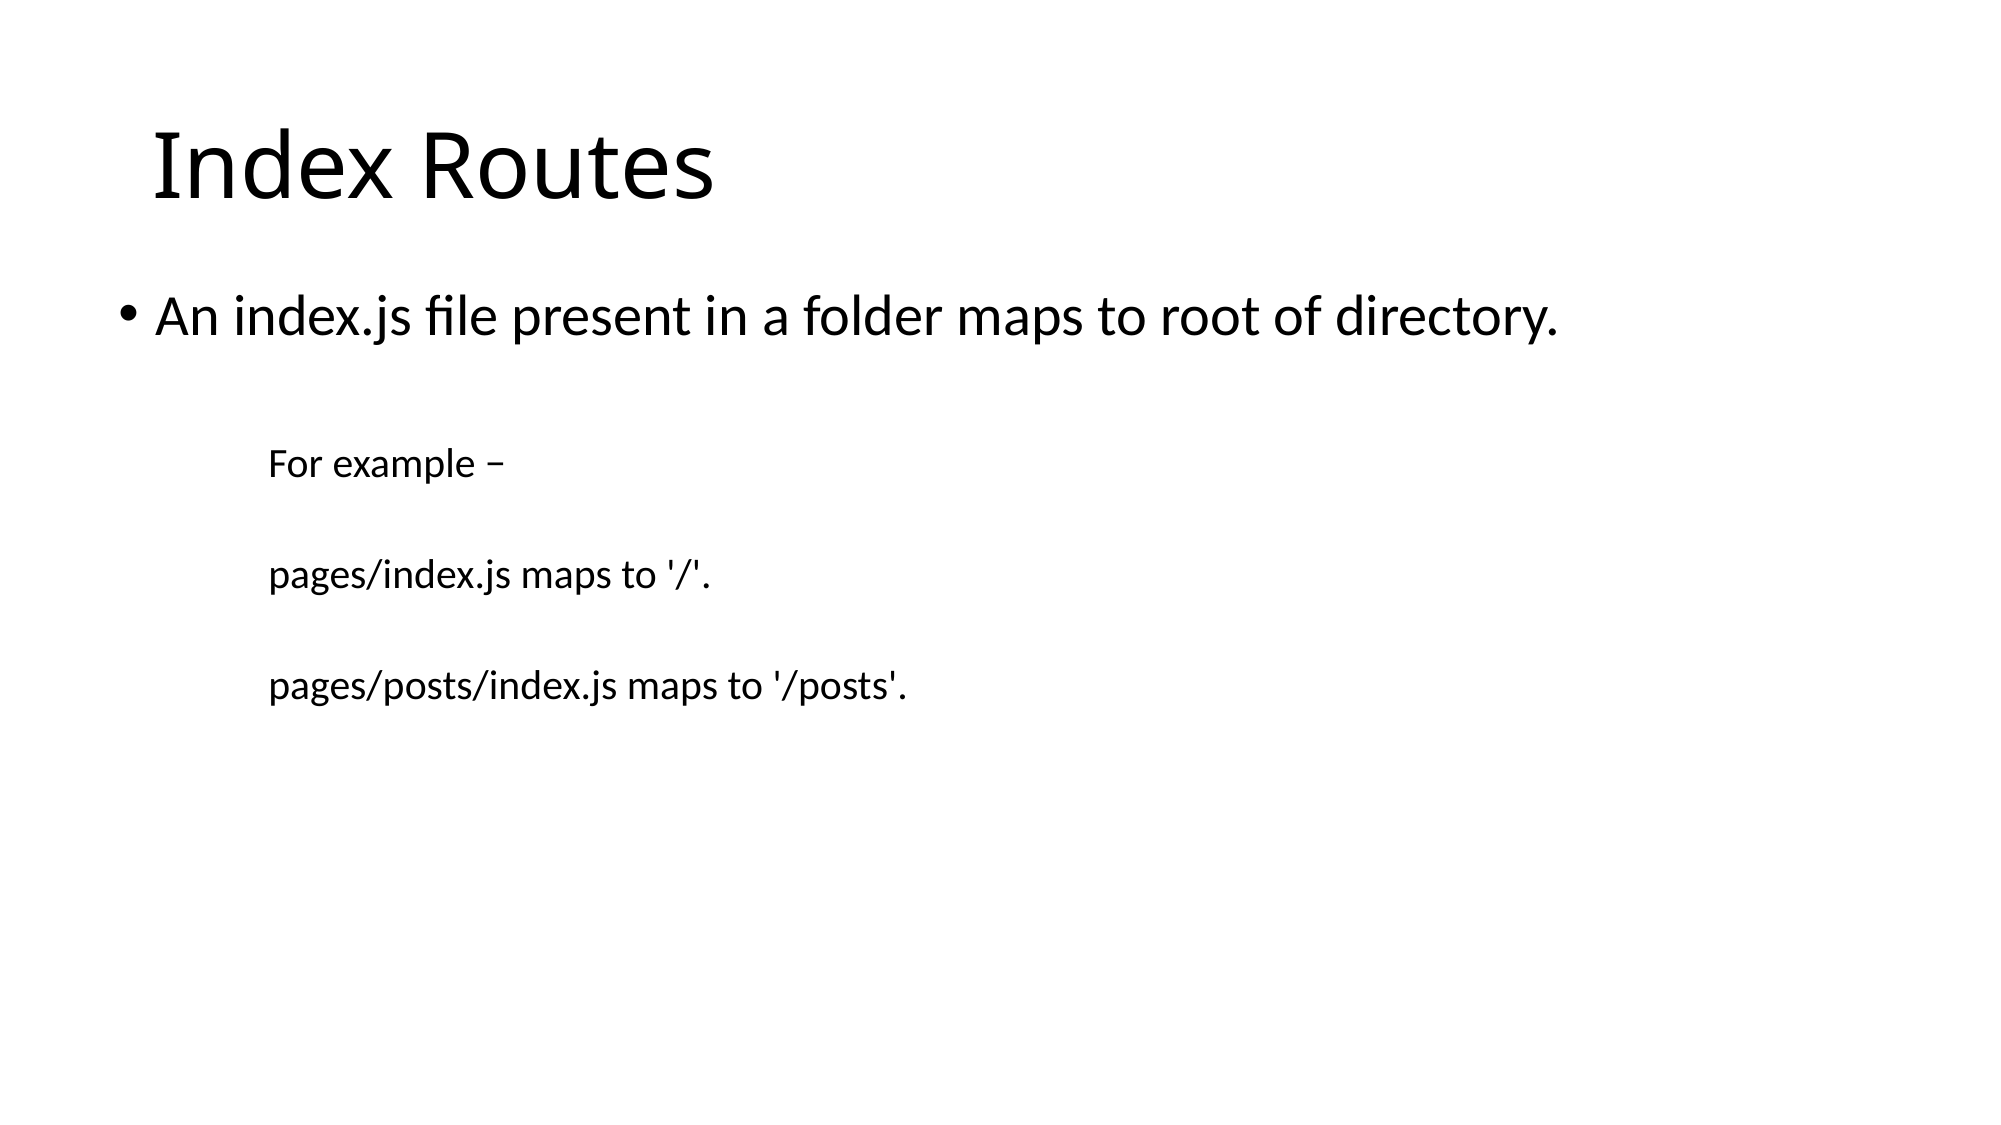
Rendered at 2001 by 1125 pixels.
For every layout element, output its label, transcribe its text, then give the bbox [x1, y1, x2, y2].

list An index.js file present in a folder maps to root of directory. For example − pages/index.js maps to '/'. pages/posts/index.js maps to '/posts'. [103, 277, 1829, 992]
title Index Routes [137, 59, 1863, 278]
